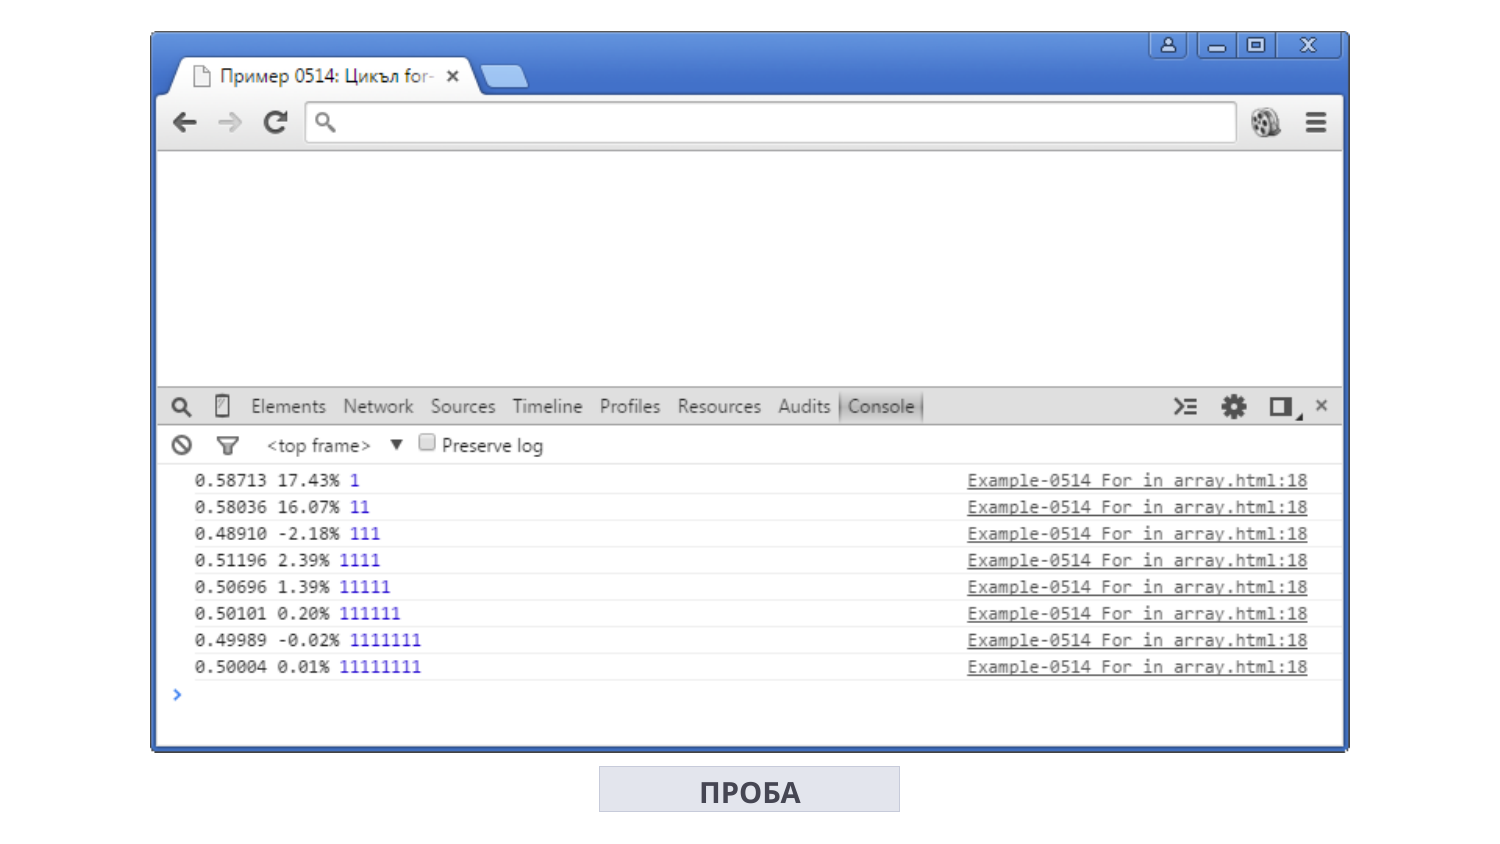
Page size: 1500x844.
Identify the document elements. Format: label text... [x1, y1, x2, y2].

picture [149, 31, 1351, 753]
text_box ПРОБА [599, 766, 900, 812]
